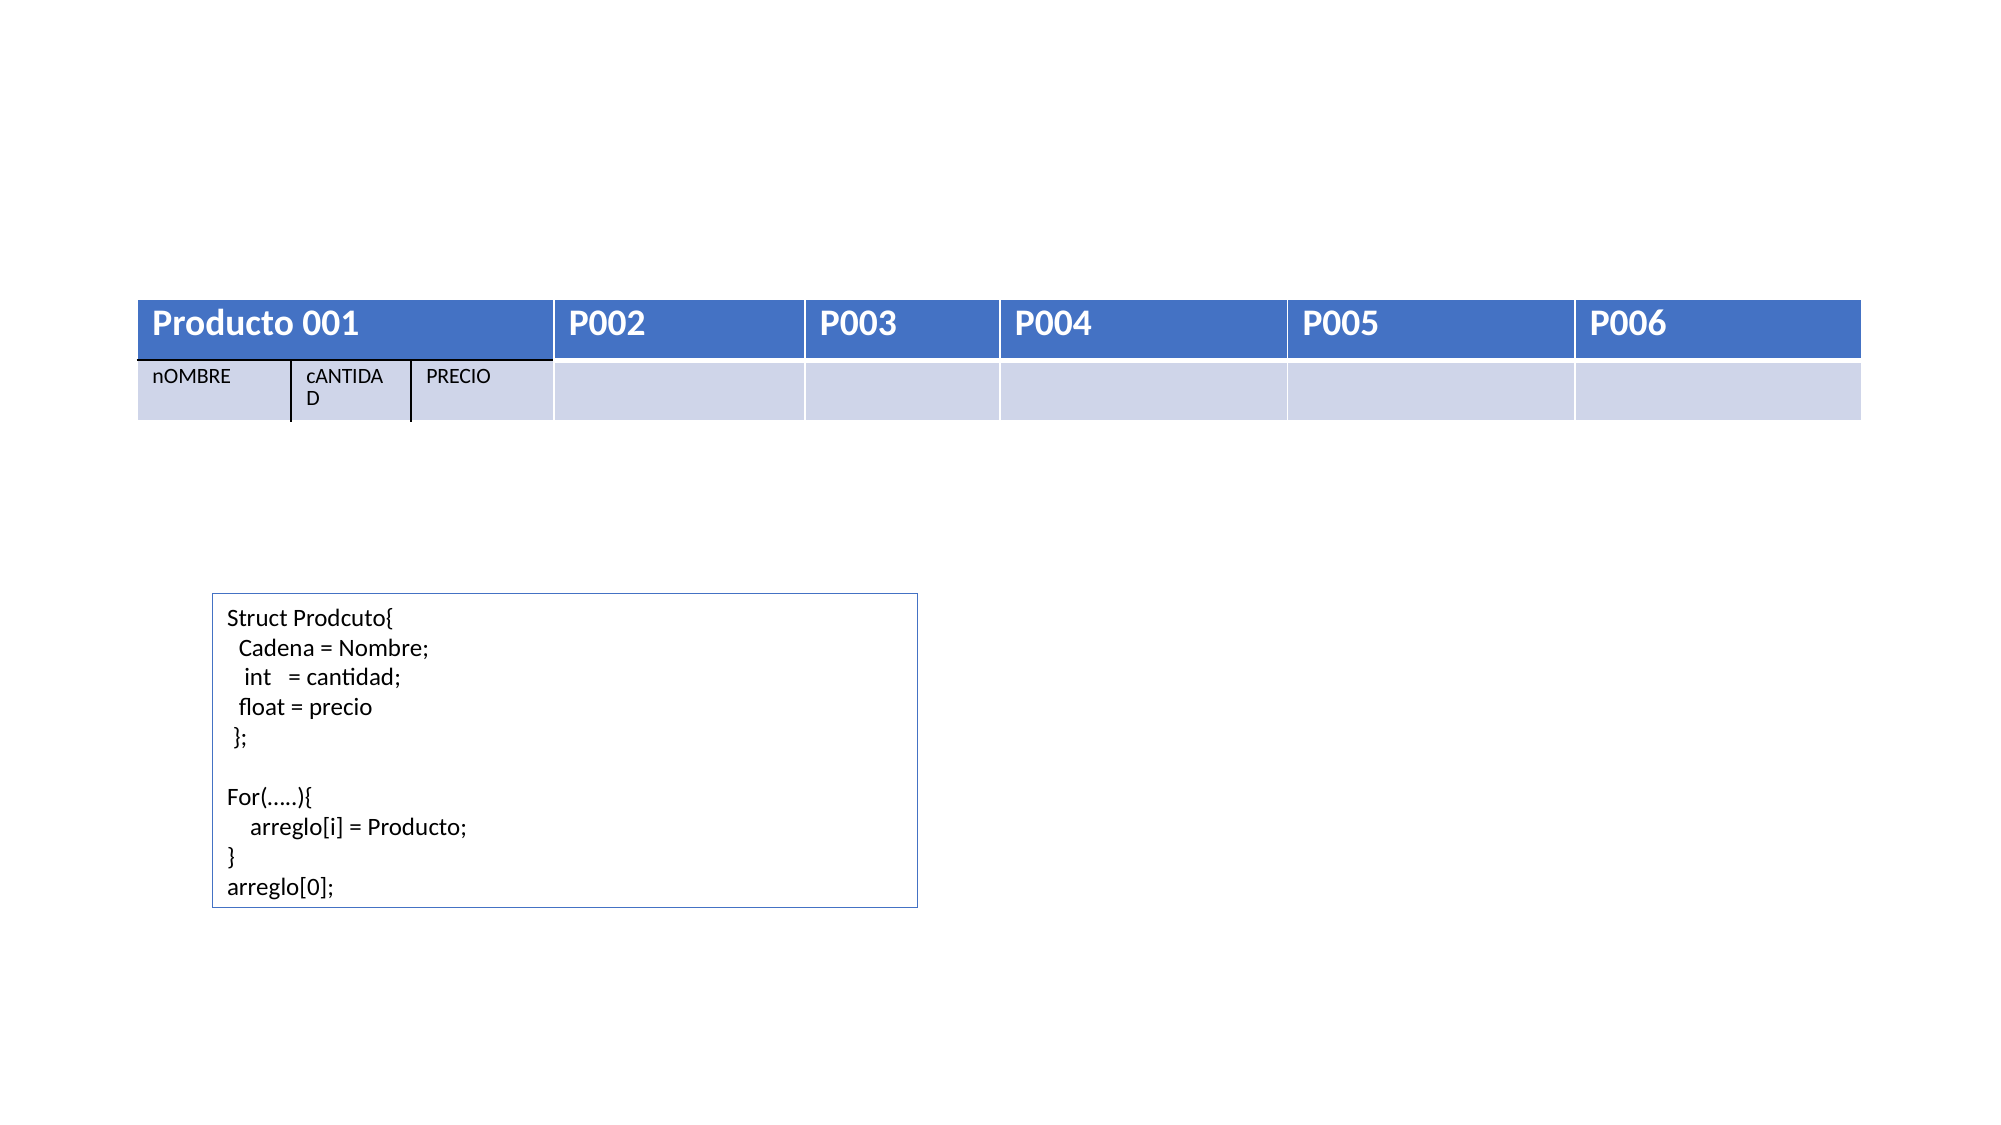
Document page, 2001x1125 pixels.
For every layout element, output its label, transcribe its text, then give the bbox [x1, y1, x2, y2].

table_cell [1576, 363, 1861, 420]
table_cell nOMBRE [138, 361, 290, 420]
table_cell [1001, 363, 1287, 420]
table_header P006 [1576, 300, 1861, 358]
table_header P003 [806, 300, 999, 358]
table_cell [555, 363, 804, 420]
table_header P005 [1288, 300, 1574, 358]
table_cell [806, 363, 999, 420]
table_cell [1288, 363, 1574, 420]
table_header P002 [555, 300, 804, 358]
table_cell cANTIDAD [292, 361, 410, 420]
text_box Struct Prodcuto{ Cadena = Nombre; int = cantidad; float = precio }; For(…..){ arreglo[i] = Producto; } arreglo[0]; [212, 593, 918, 908]
table_header Producto 001 [138, 300, 553, 359]
table_cell PRECIO [412, 361, 553, 420]
table_header P004 [1001, 300, 1287, 358]
